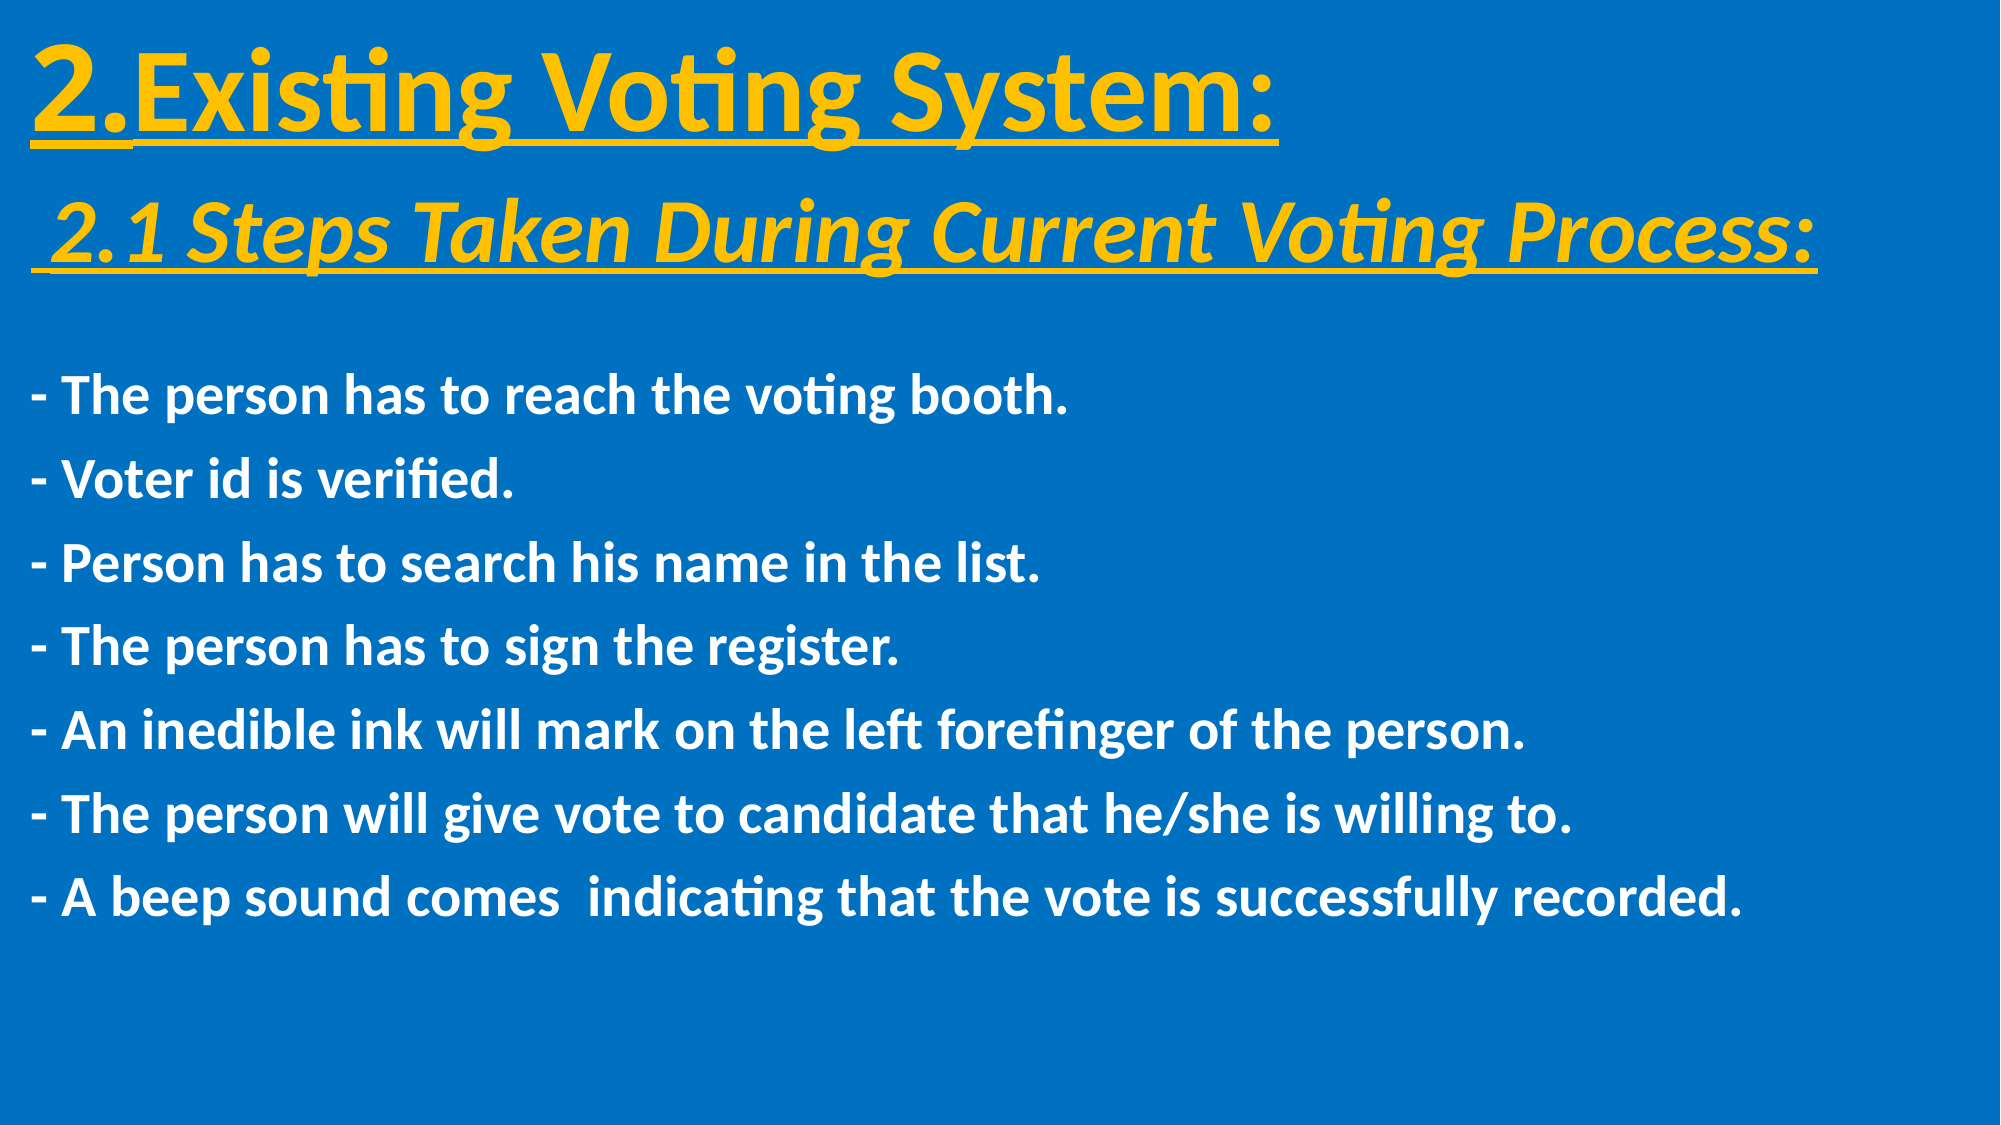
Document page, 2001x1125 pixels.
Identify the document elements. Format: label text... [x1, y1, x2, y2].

list 2.1 Steps Taken During Current Voting Process: - The person has to reach the voting booth. - Voter id is verified. - Person has to search his name in the list. - The person has to sign the register. - An inedible ink will mark on the left forefinger of the person. - The person will give vote to candidate that he/she is willing to. - A beep sound comes indicating that the vote is successfully recorded. [15, 175, 1988, 1125]
title 2.Existing Voting System: [14, 20, 1740, 204]
